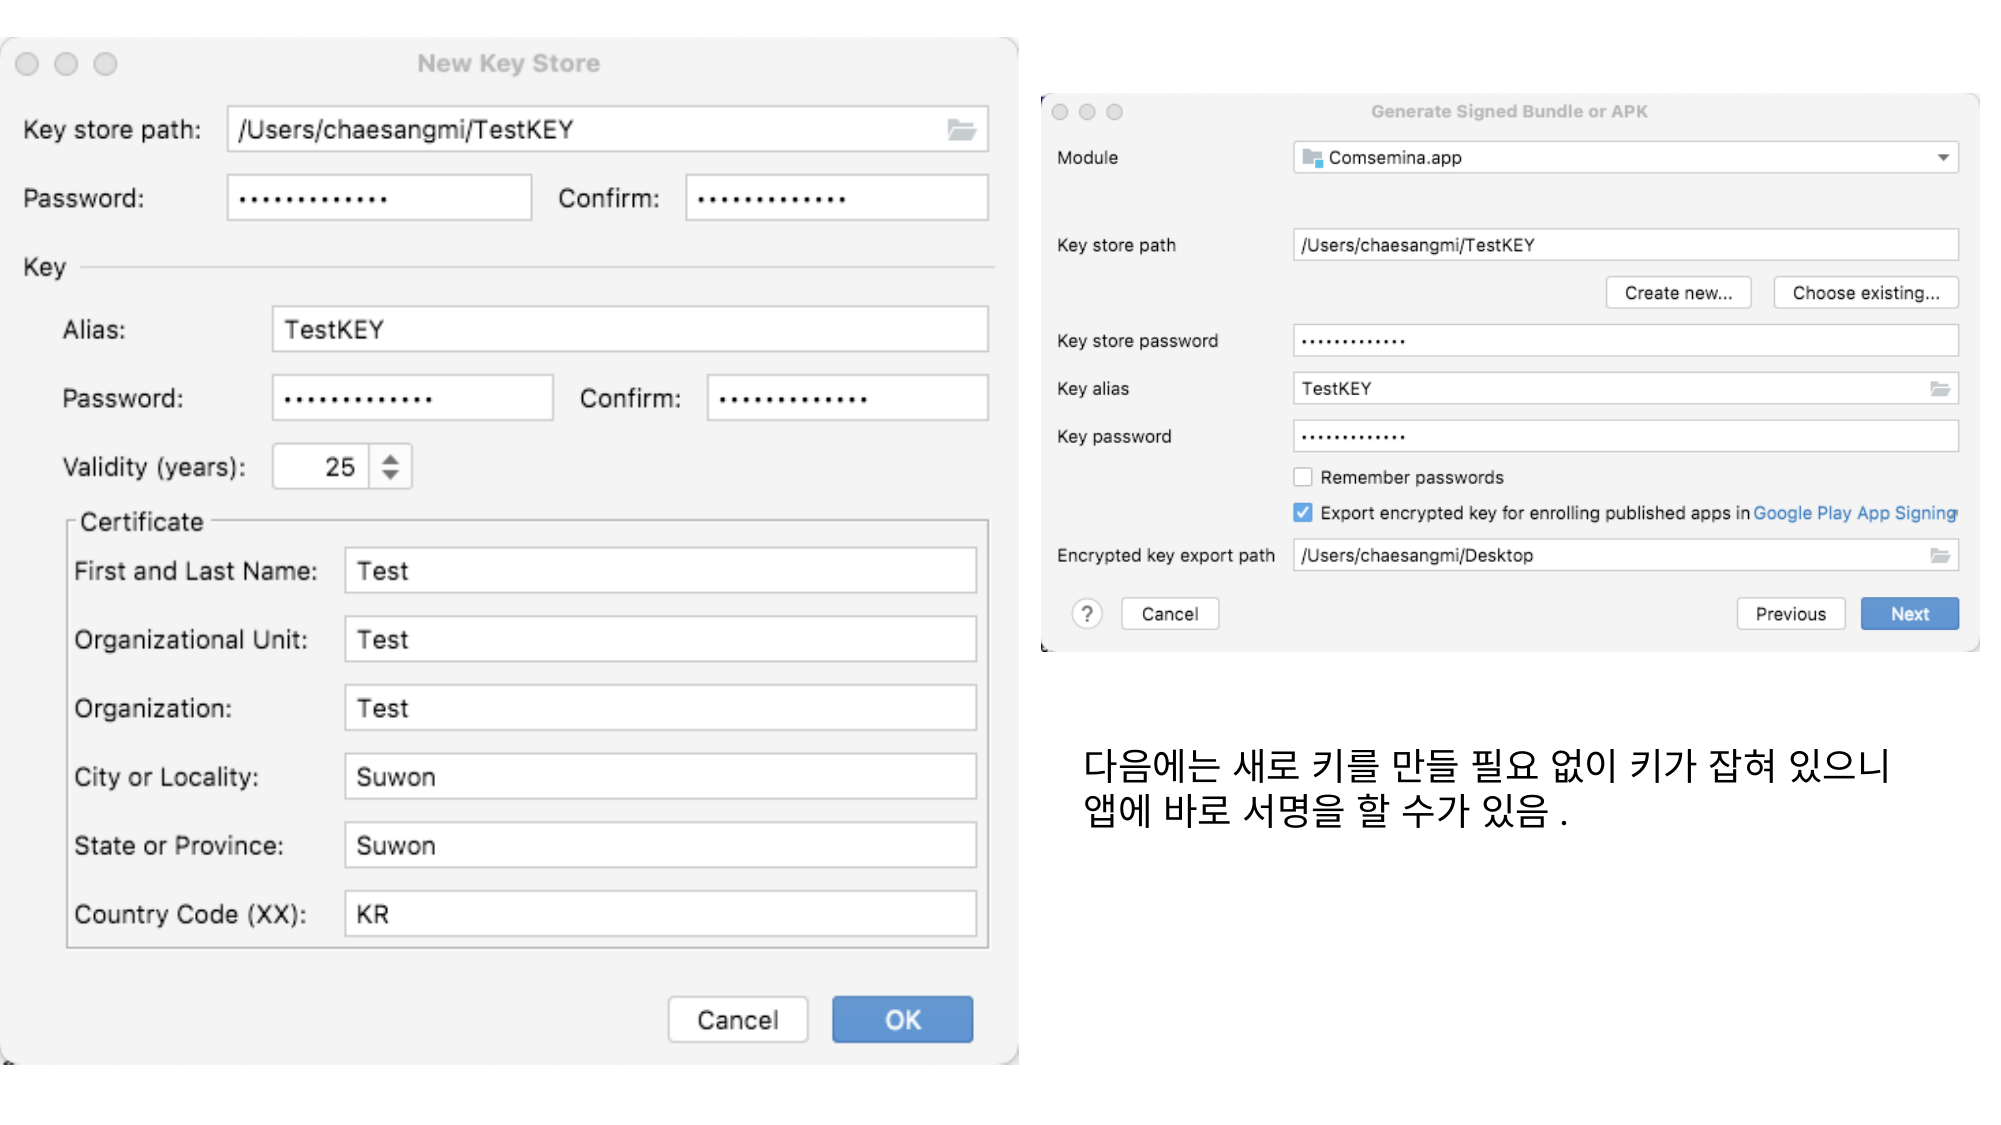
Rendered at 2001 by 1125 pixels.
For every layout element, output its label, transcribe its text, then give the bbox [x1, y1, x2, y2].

picture [1041, 93, 1980, 652]
picture [0, 37, 1019, 1065]
text_box 다음에는 새로 키를 만들 필요 없이 키가 잡혀 있으니 앱에 바로 서명을 할 수가 있음. [1069, 735, 1918, 841]
